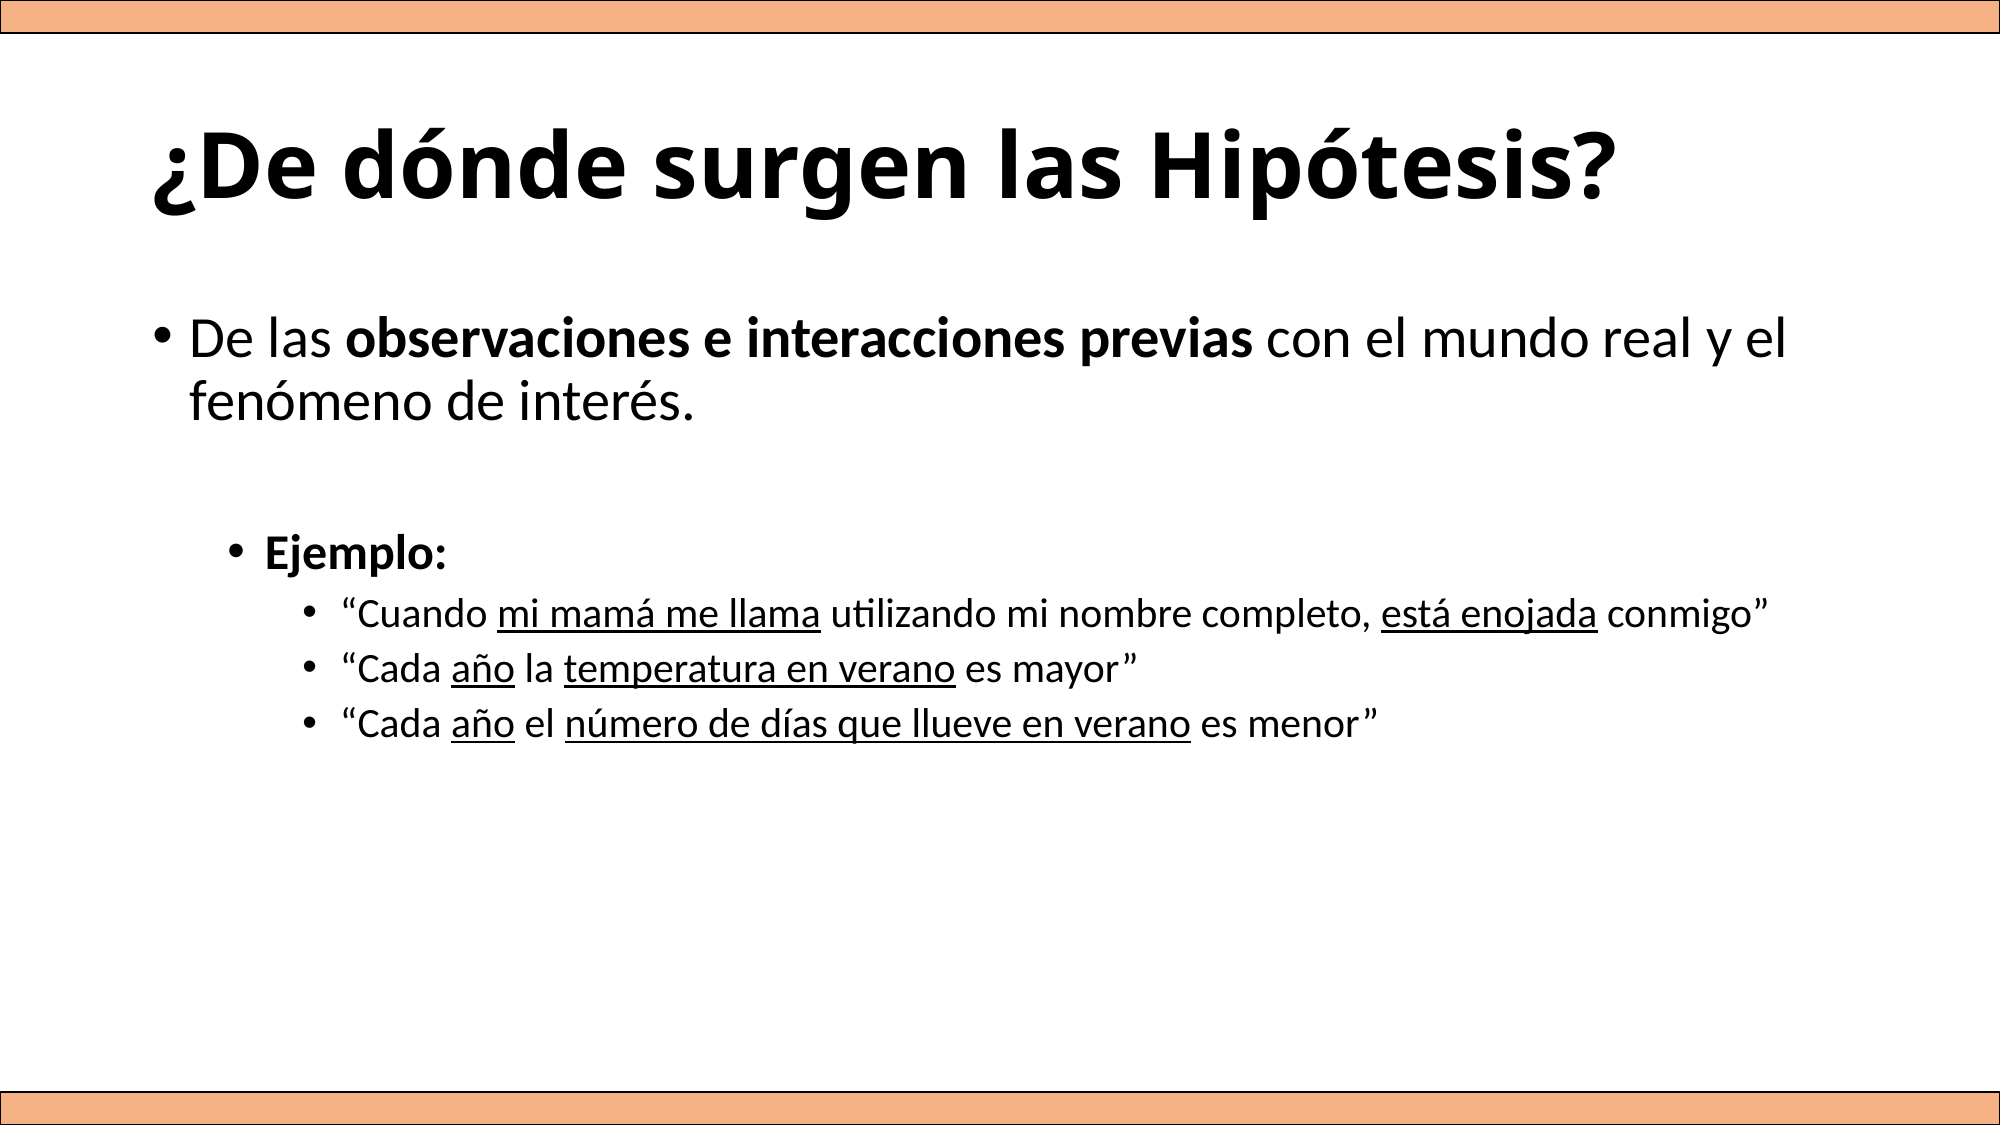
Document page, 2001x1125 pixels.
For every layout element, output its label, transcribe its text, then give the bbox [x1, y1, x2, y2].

text_box [0, 0, 2000, 34]
title ¿De dónde surgen las Hipótesis? [137, 59, 1863, 278]
text_box [0, 1091, 2000, 1125]
list De las observaciones e interacciones previas con el mundo real y el fenómeno de interés. Ejemplo: “Cuando mi mamá me llama utilizando mi nombre completo, está enojada conmigo” “Cada año la temperatura en verano es mayor” “Cada año el número de días que llueve en verano es menor” [137, 299, 1863, 1014]
